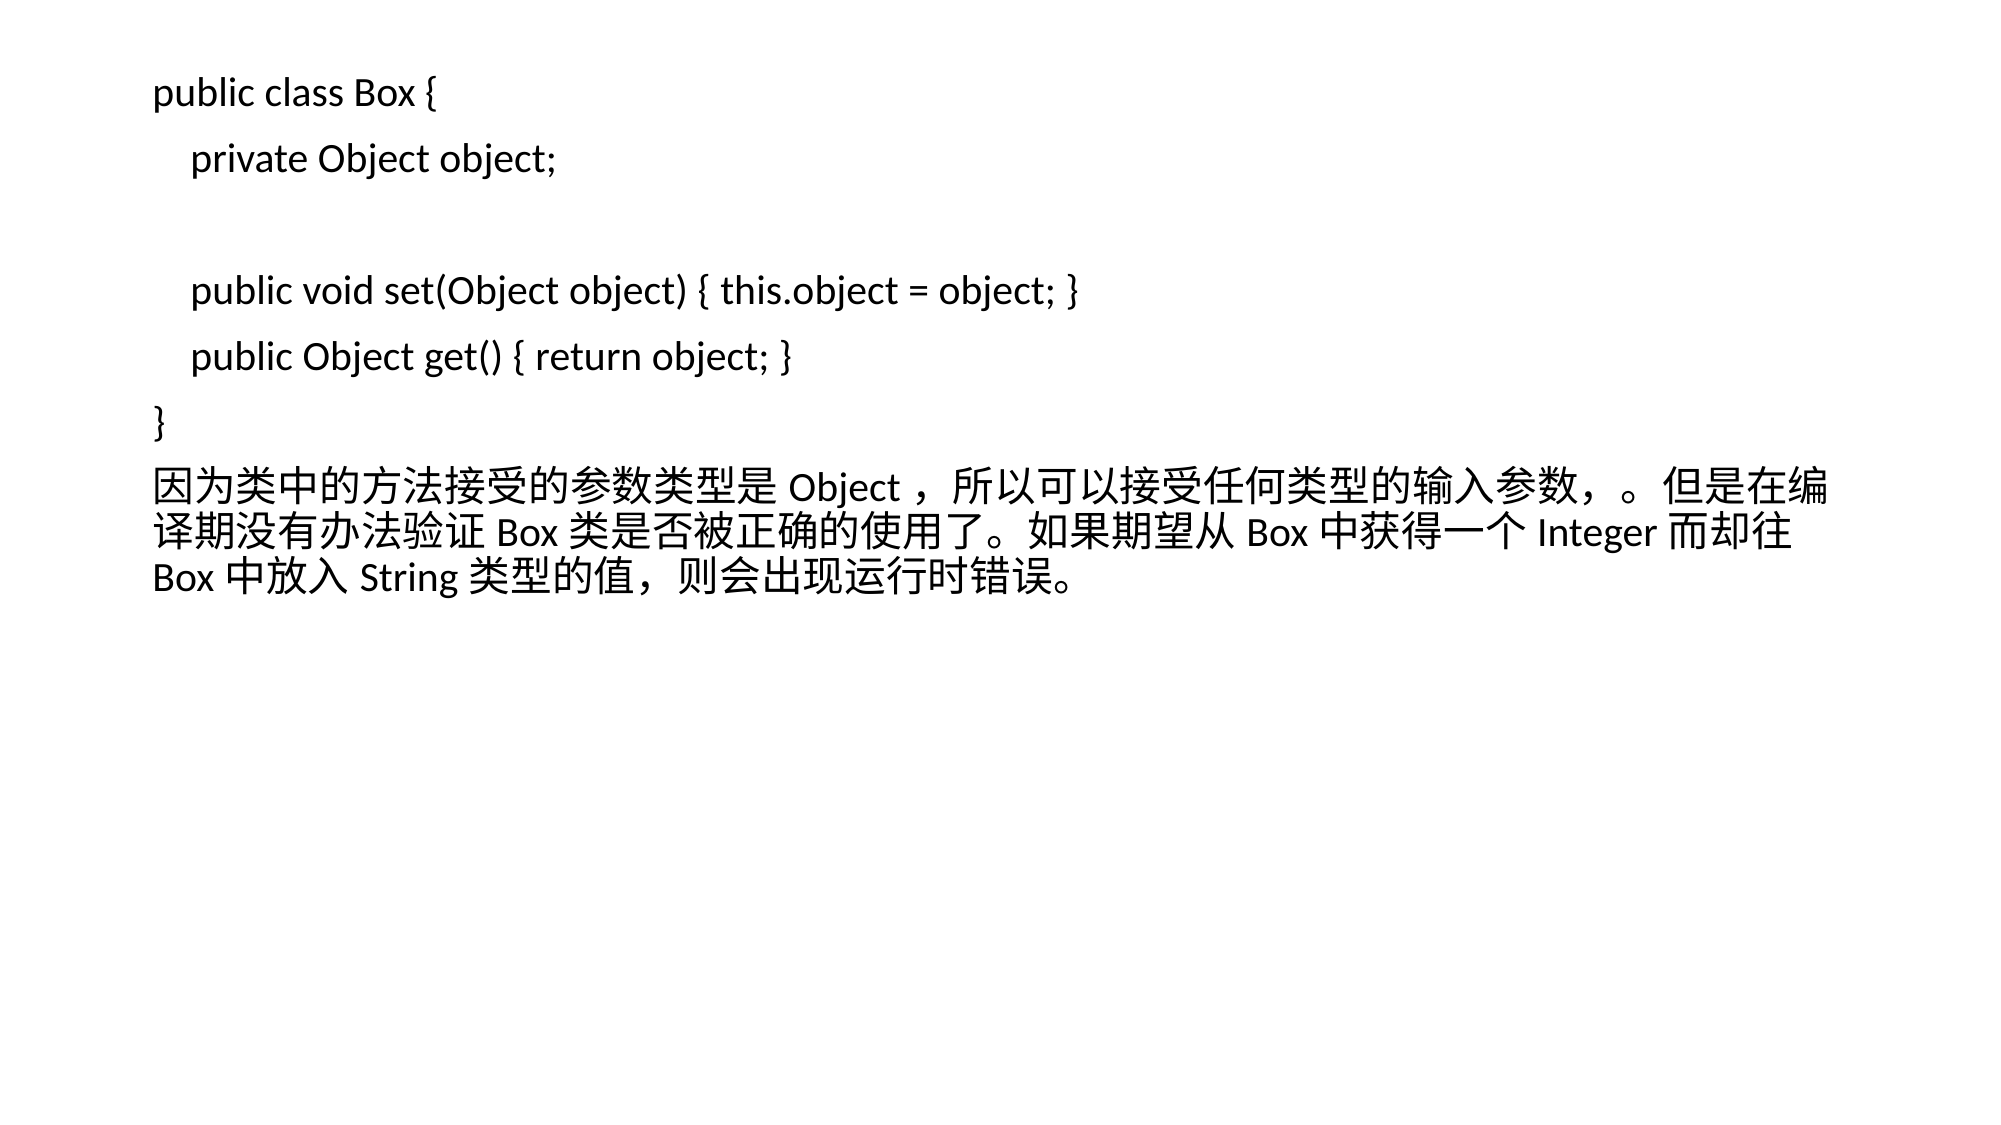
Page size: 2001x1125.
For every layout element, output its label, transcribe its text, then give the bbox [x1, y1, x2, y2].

list public class Box { private Object object; public void set(Object object) { this.object = object; } public Object get() { return object; } } 因为类中的方法接受的参数类型是Object，所以可以接受任何类型的输入参数，。但是在编译期没有办法验证Box类是否被正确的使用了。如果期望从Box中获得一个Integer而却往Box中放入String类型的值，则会出现运行时错误。 [137, 63, 1863, 1014]
